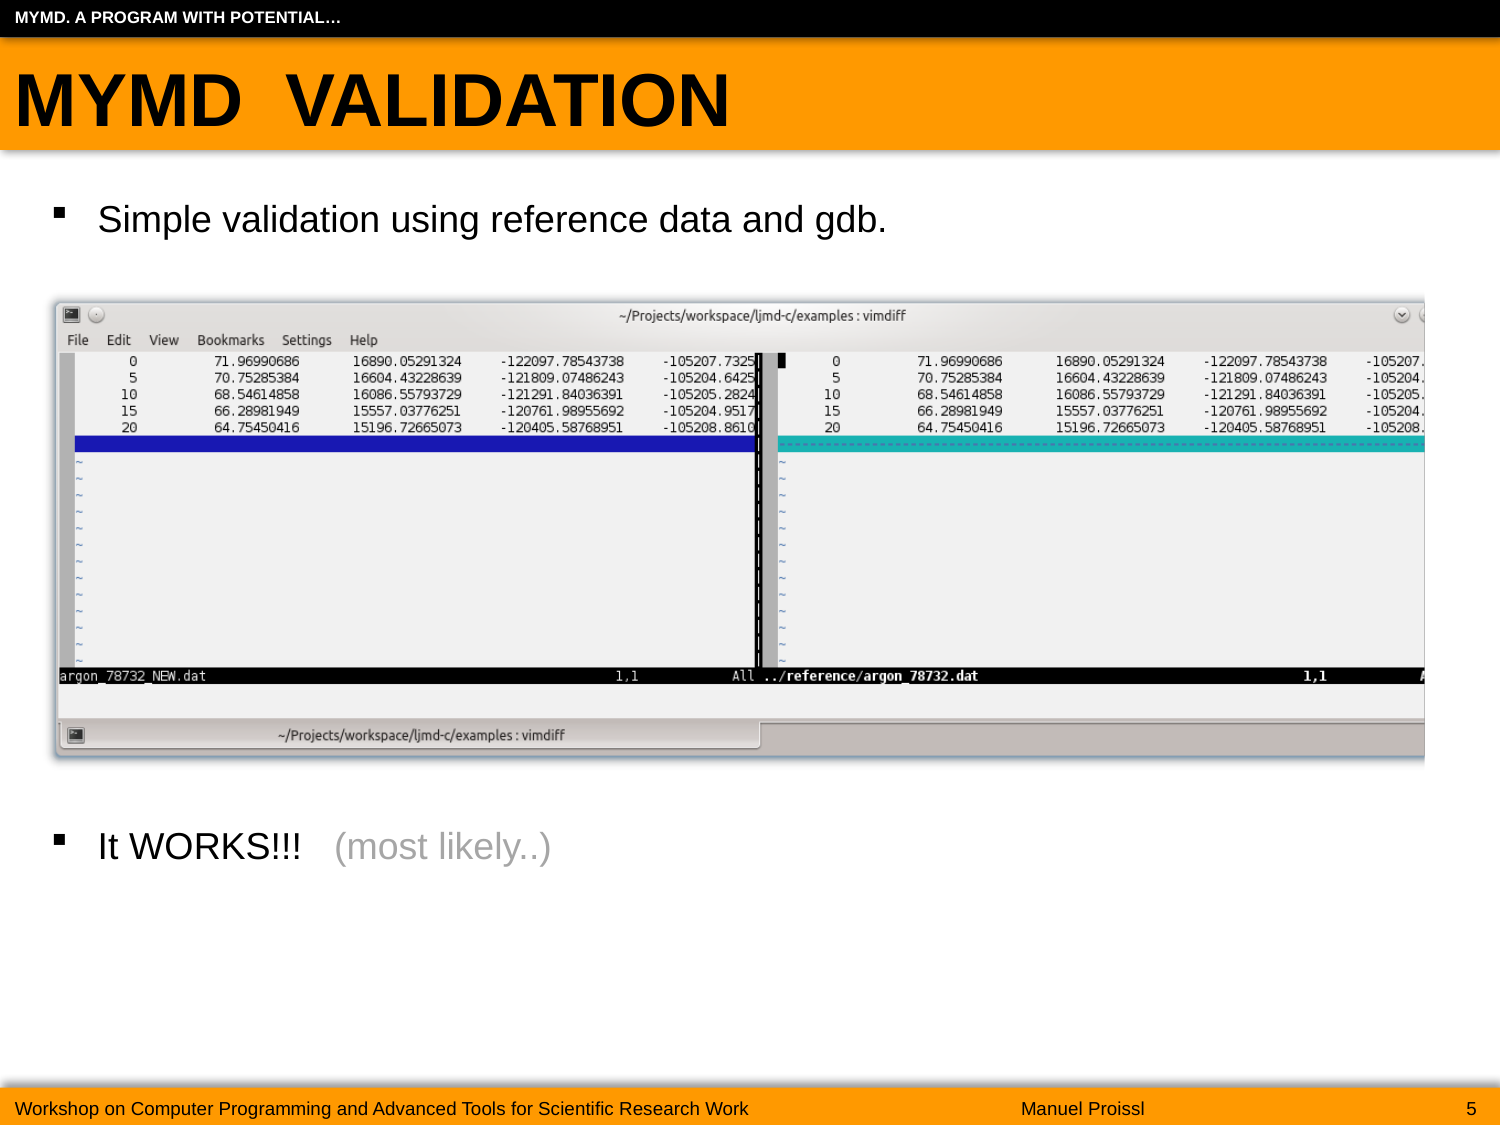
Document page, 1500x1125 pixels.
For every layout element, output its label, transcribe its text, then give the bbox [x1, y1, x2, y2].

text_box [0, 0, 1500, 40]
text_box [0, 1085, 1500, 1089]
text_box Simple validation using reference data and gdb. [36, 187, 1463, 248]
text_box Workshop on Computer Programming and Advanced Tools for Scientific Research Work Manuel Proissl 5 [0, 1089, 1500, 1125]
picture [12, 259, 1500, 801]
text_box It WORKS!!! (most likely..) [36, 814, 1463, 875]
text_box MYMD Validation [0, 43, 1500, 149]
text_box MyMD. A program with potential… [0, 0, 1400, 35]
